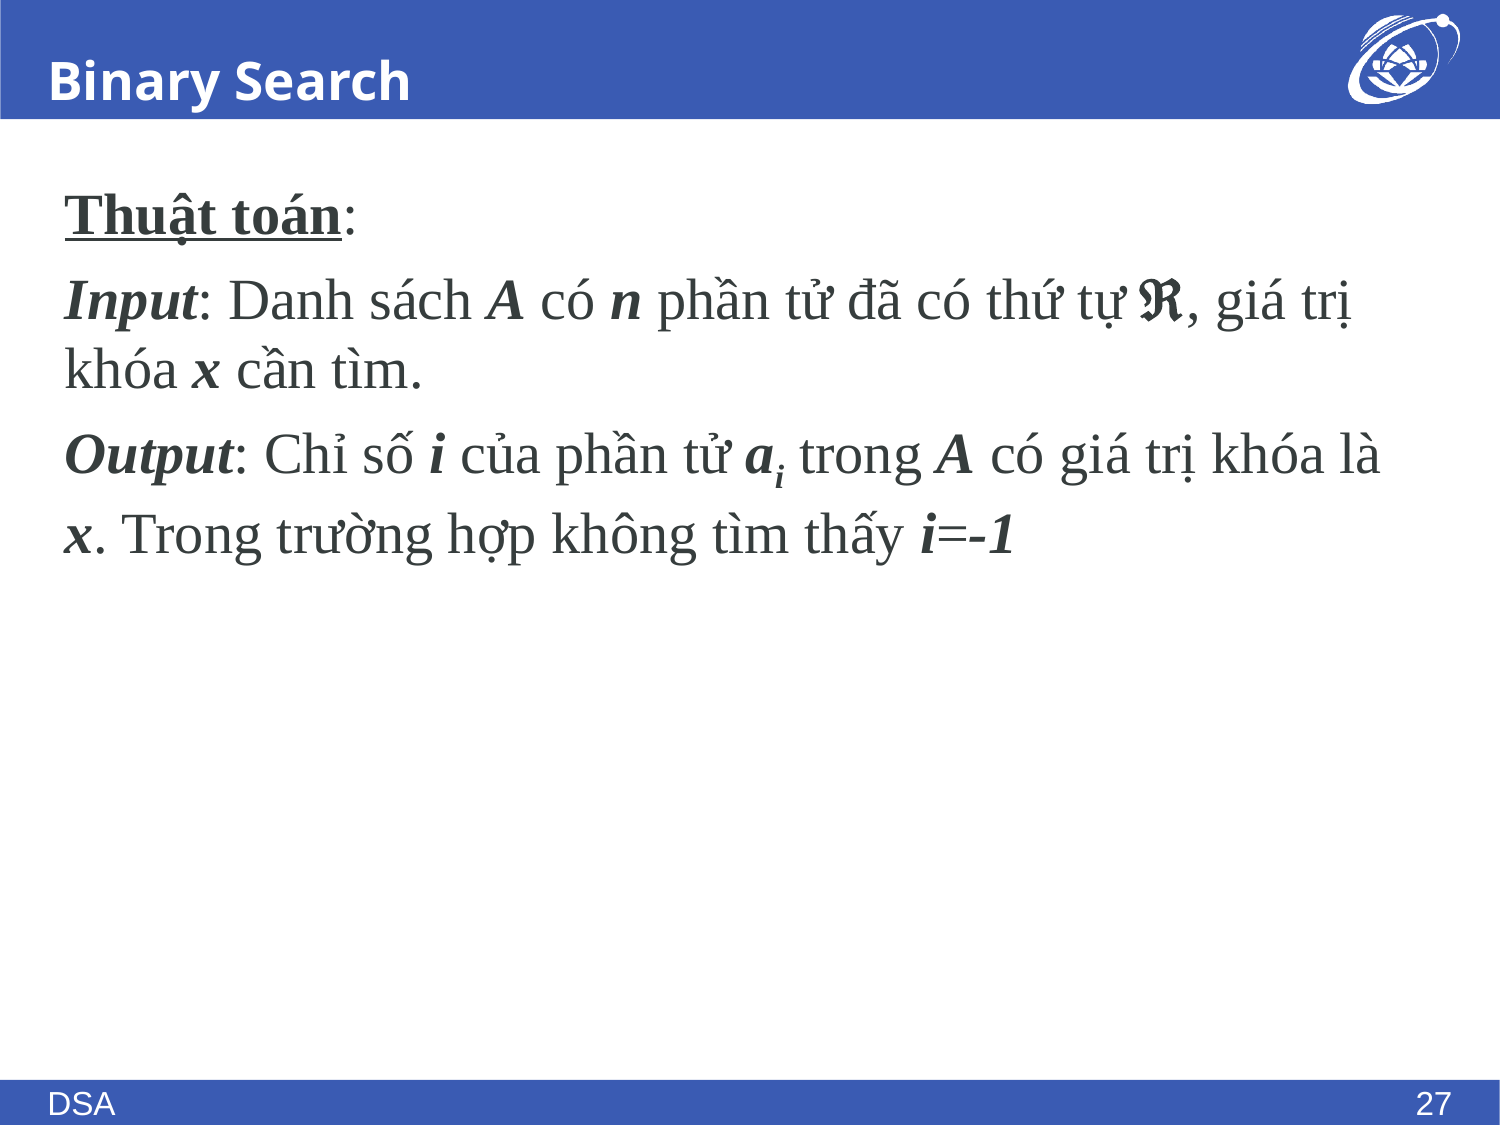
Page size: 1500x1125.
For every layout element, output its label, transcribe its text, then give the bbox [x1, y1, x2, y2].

text_box Thuật toán: Input: Danh sách A có n phần tử đã có thứ tự , giá trị khóa x cần tìm. Output: Chỉ số i của phần tử ai trong A có giá trị khóa là x. Trong trường hợp không tìm thấy i=-1 [49, 168, 1400, 957]
title Binary Search [32, 0, 1468, 120]
slide_number 27 [1388, 1083, 1468, 1122]
footer DSA [32, 1083, 1271, 1122]
